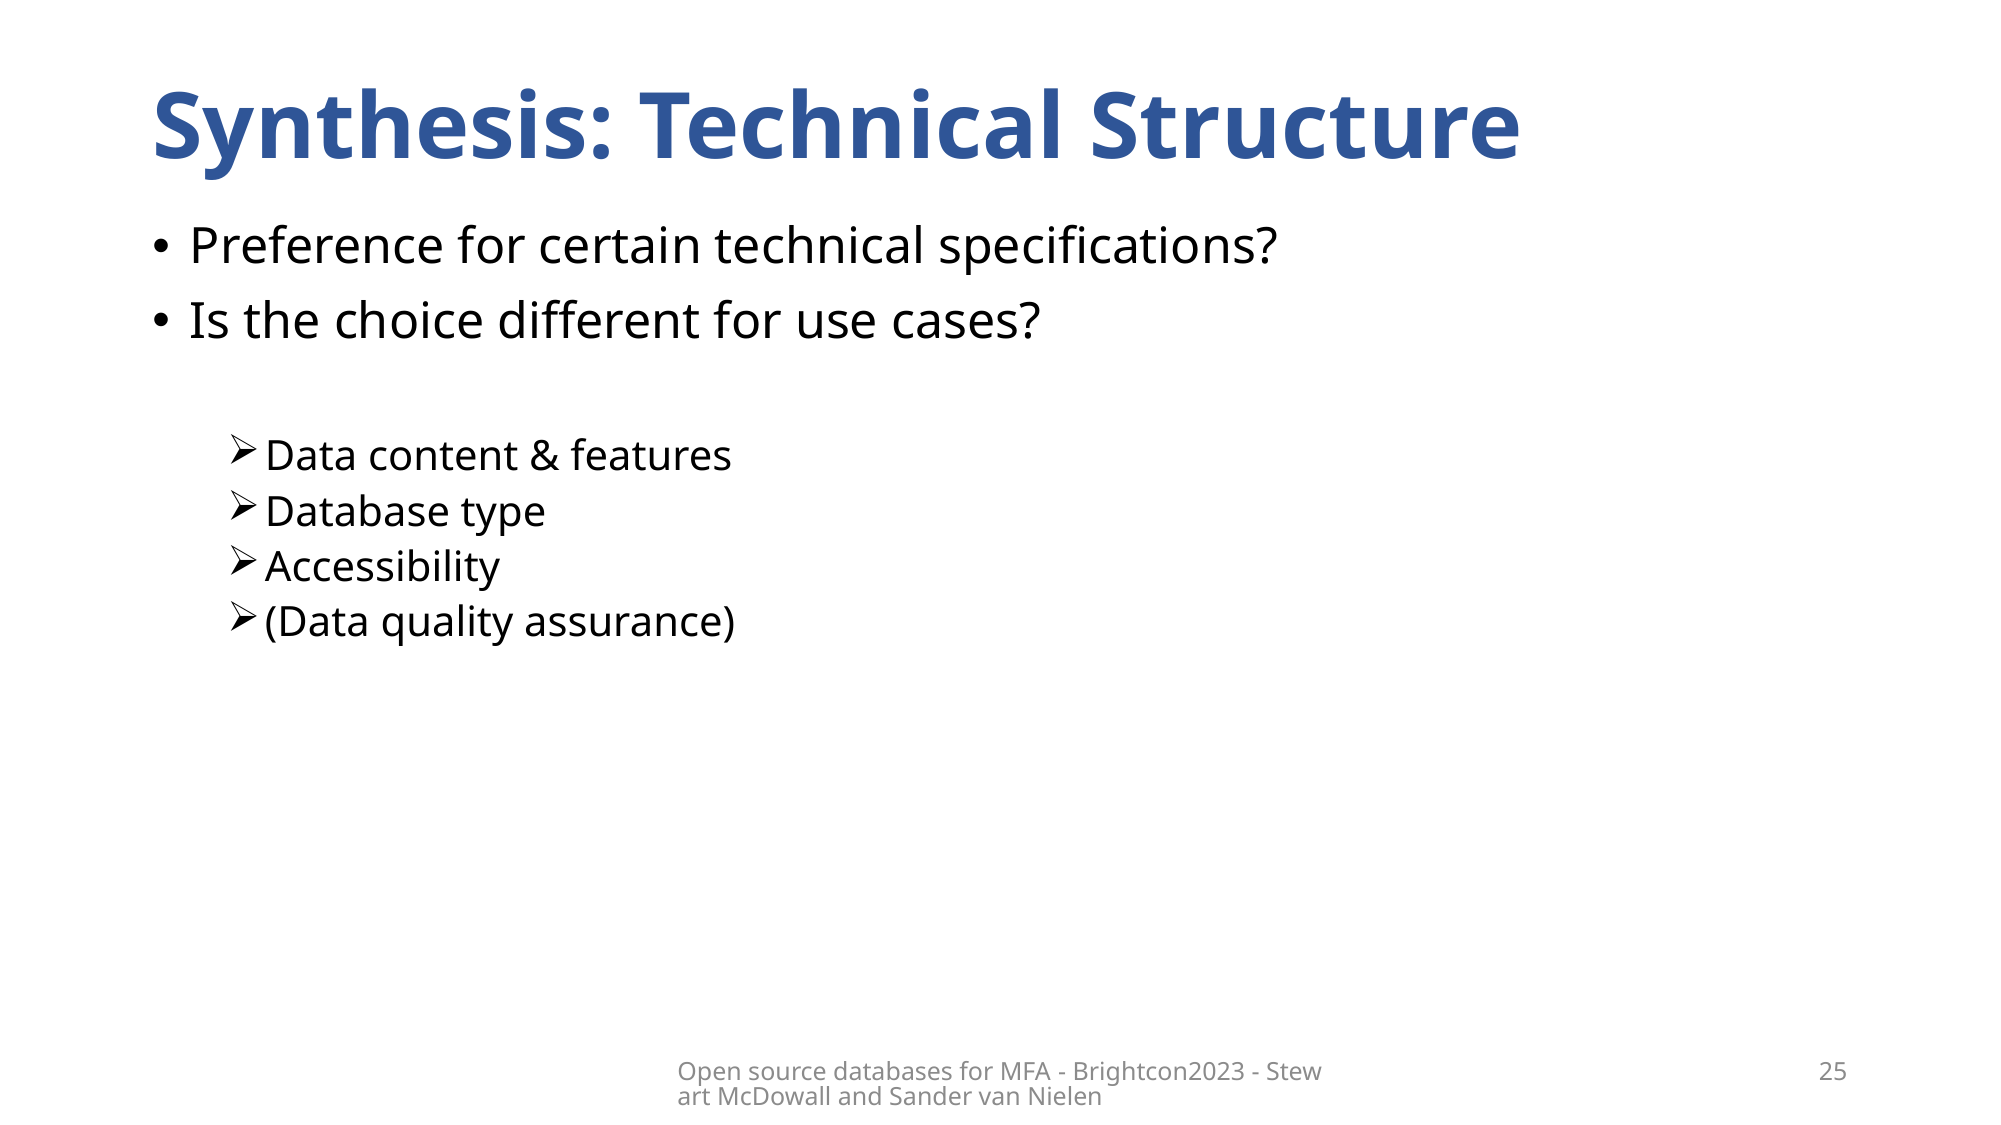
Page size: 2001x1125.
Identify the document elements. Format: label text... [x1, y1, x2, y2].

slide_number 25 [1412, 1042, 1863, 1103]
list Preference for certain technical specifications? Is the choice different for use cases? Data content & features Database type Accessibility (Data quality assurance) [137, 213, 1863, 1014]
title Synthesis: Technical Structure [137, 59, 1863, 197]
footer Open source databases for MFA​ - Brightcon2023 - Stewart McDowall and Sander van Nielen [662, 1042, 1338, 1103]
